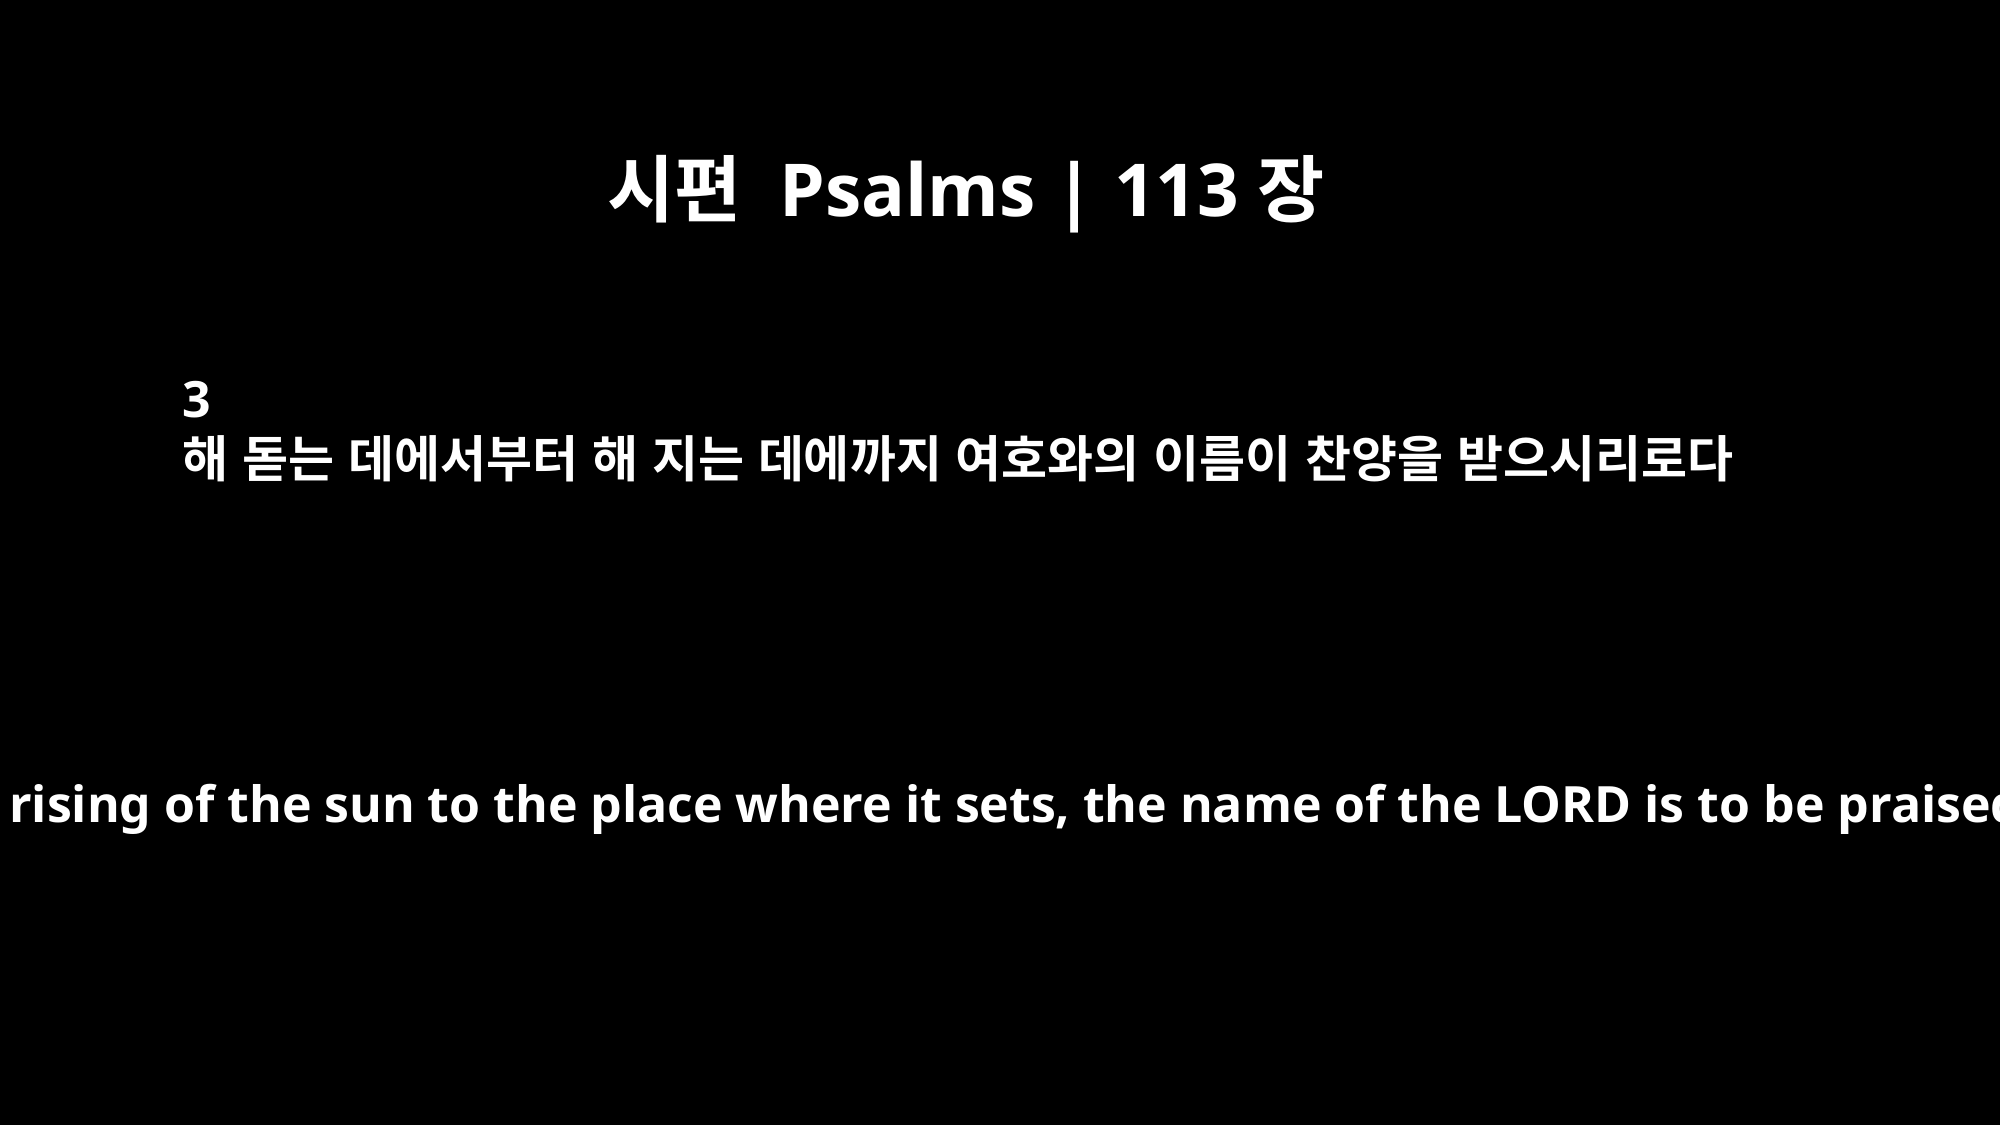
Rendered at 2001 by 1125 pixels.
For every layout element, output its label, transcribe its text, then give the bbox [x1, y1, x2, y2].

text_box From the rising of the sun to the place where it sets, the name of the LORD is to be praised. [0, 764, 2000, 840]
text_box 시편 Psalms | 113장 [592, 136, 1340, 239]
text_box 3 해 돋는 데에서부터 해 지는 데에까지 여호와의 이름이 찬양을 받으시리로다 [167, 359, 1750, 495]
